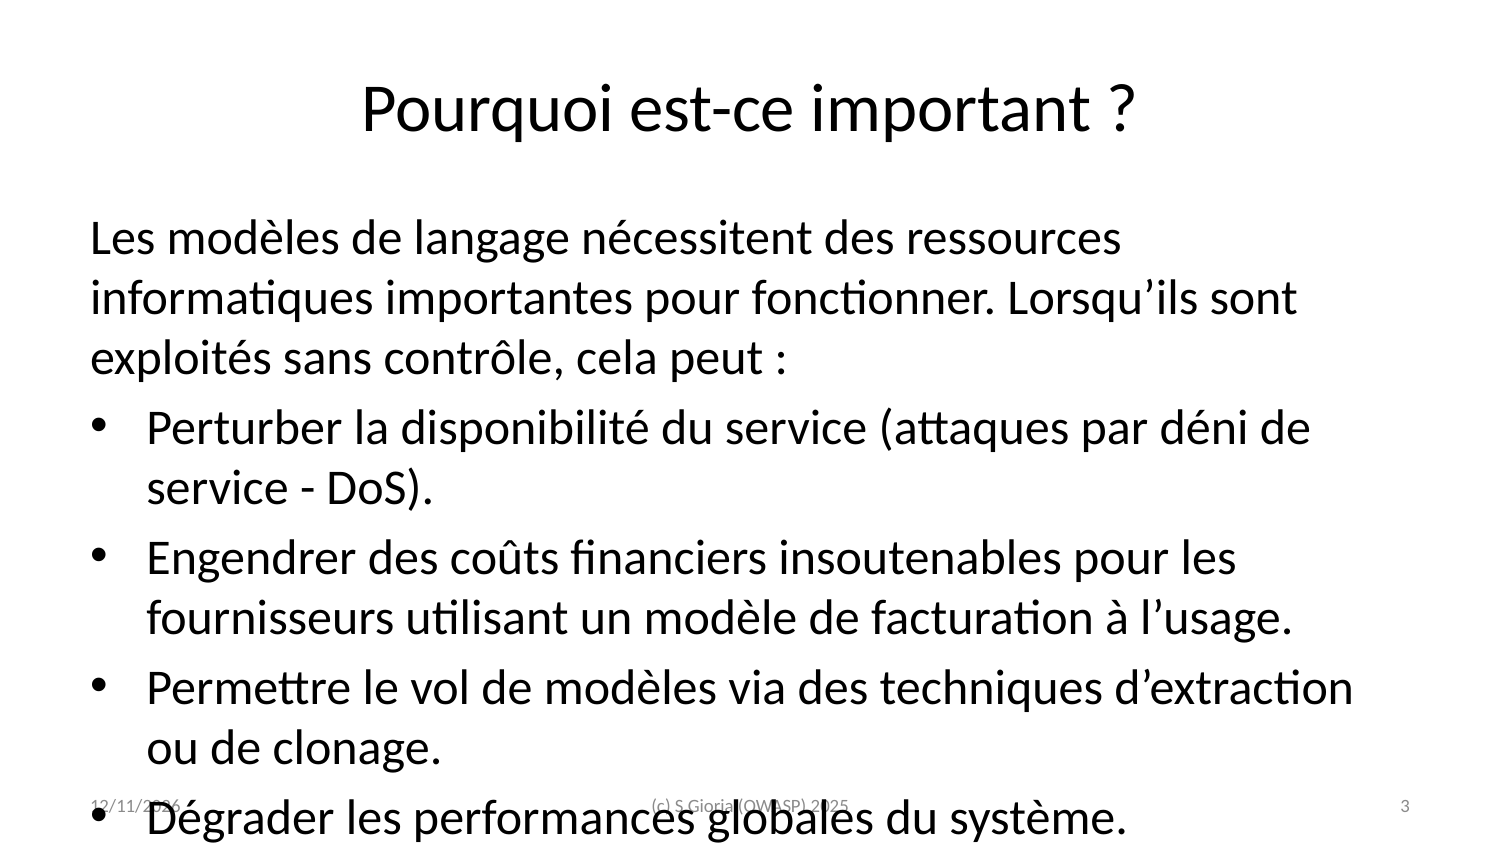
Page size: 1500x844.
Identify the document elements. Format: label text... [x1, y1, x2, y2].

title Pourquoi est-ce important ? [75, 33, 1425, 175]
footer (c) S.Gioria (OWASP) 2025 [512, 782, 988, 827]
slide_number ‹#› [1074, 782, 1425, 827]
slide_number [75, 782, 425, 827]
list Les modèles de langage nécessitent des ressources informatiques importantes pour fonctionner. Lorsqu’ils sont exploités sans contrôle, cela peut : Perturber la disponibilité du service (attaques par déni de service - DoS). Engendrer des coûts financiers insoutenables pour les fournisseurs utilisant un modèle de facturation à l’usage. Permettre le vol de modèles via des techniques d’extraction ou de clonage. Dégrader les performances globales du système. [75, 196, 1425, 754]
